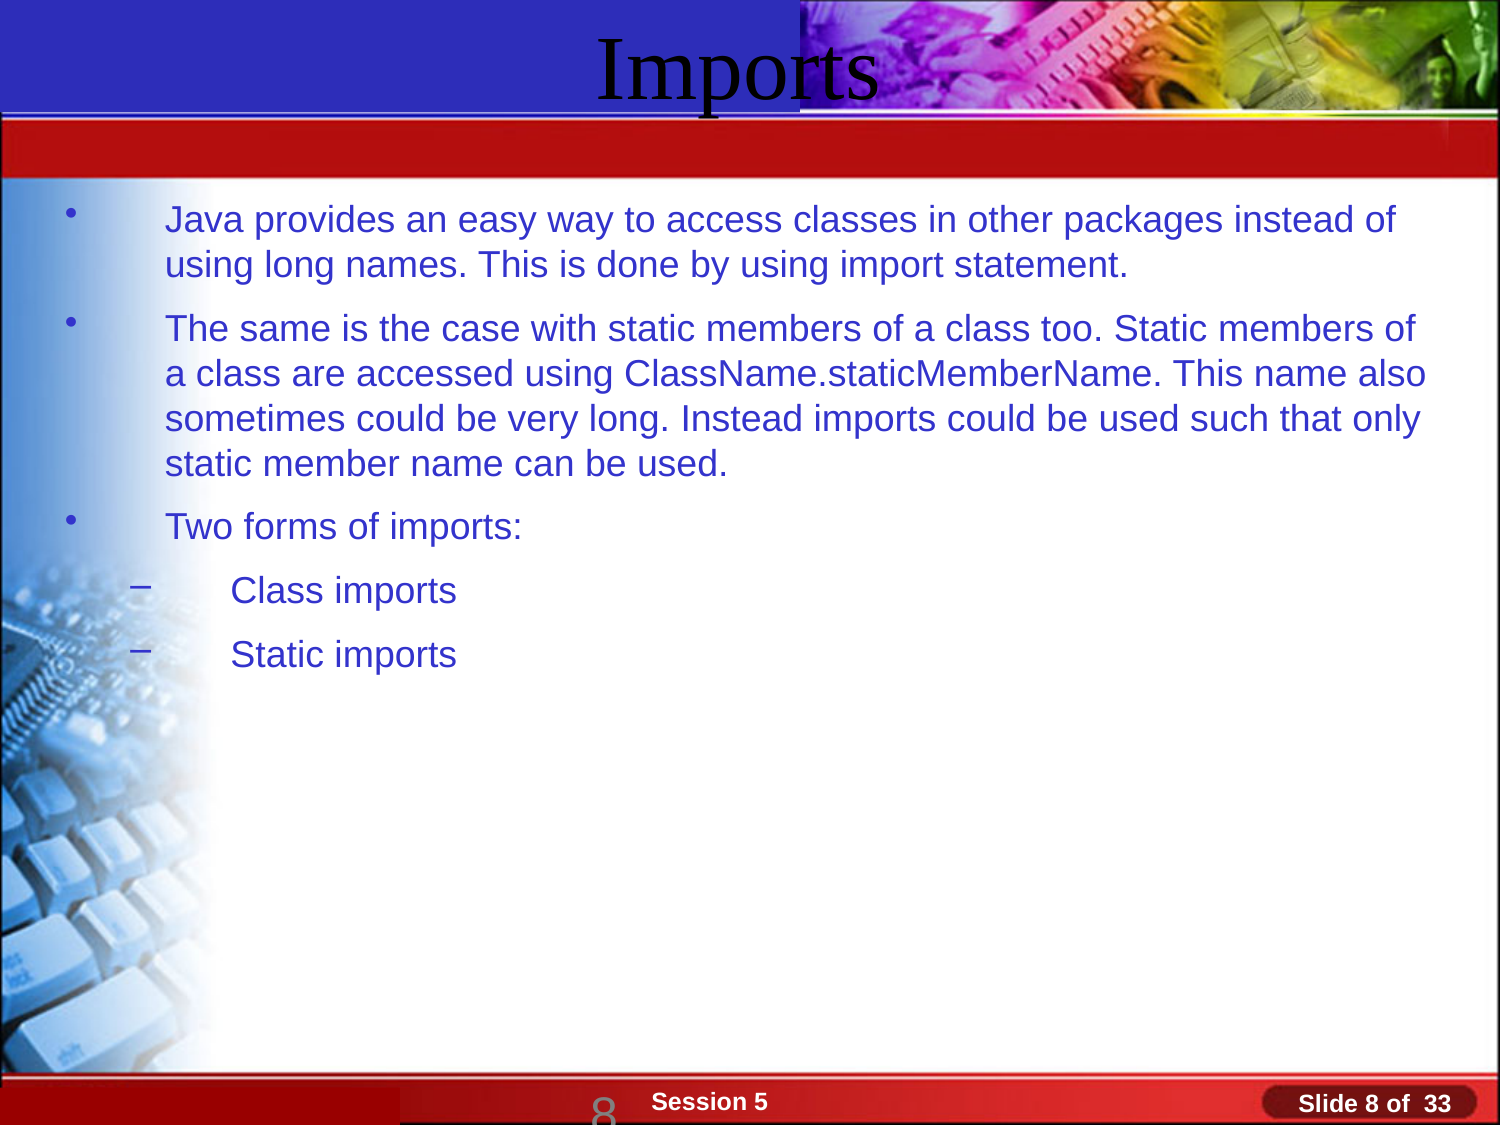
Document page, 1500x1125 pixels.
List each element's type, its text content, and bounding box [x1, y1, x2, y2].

slide_number 8 [575, 1074, 925, 1114]
list Java provides an easy way to access classes in other packages instead of using long names. This is done by using import statement. The same is the case with static members of a class too. Static members of a class are accessed using ClassName.staticMemberName. This name also sometimes could be very long. Instead imports could be used such that only static member name can be used. Two forms of imports: Class imports Static imports [50, 187, 1463, 1063]
picture [0, 0, 1500, 1125]
title Imports [75, 0, 1425, 138]
